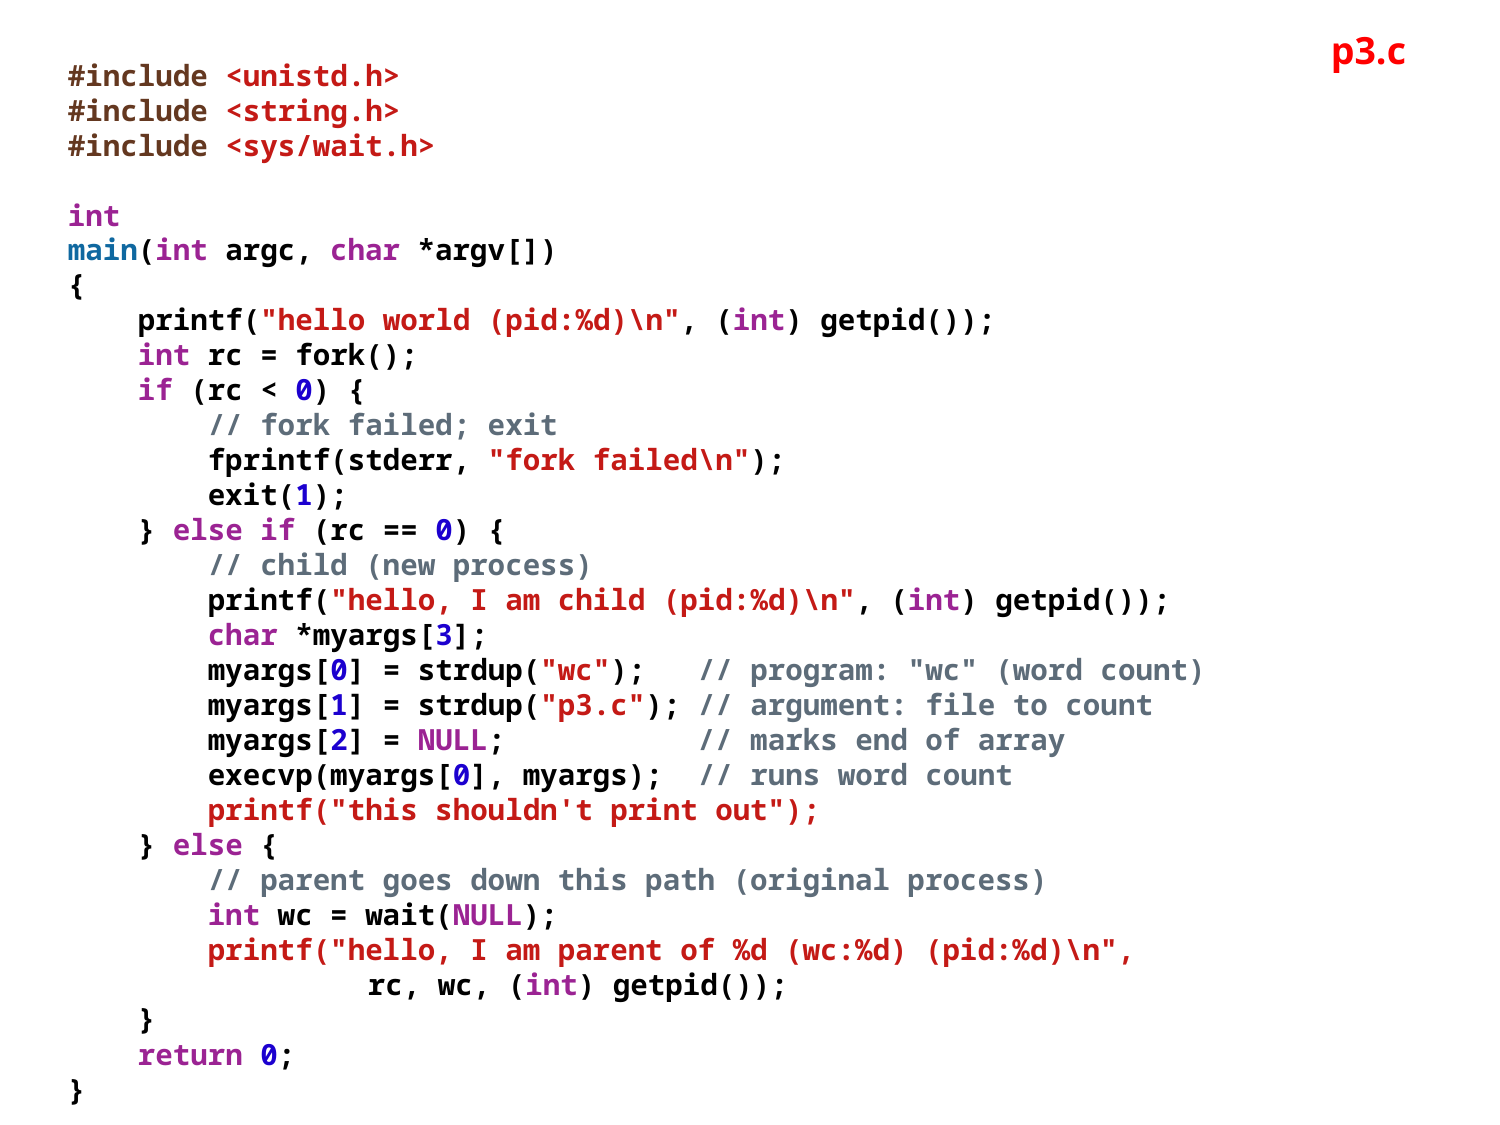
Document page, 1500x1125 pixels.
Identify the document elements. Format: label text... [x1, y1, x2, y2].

text_box #include <unistd.h> #include <string.h> #include <sys/wait.h> int main(int argc, char *argv[]) { printf("hello world (pid:%d)\n", (int) getpid()); int rc = fork(); if (rc < 0) { // fork failed; exit fprintf(stderr, "fork failed\n"); exit(1); } else if (rc == 0) { // child (new process) printf("hello, I am child (pid:%d)\n", (int) getpid()); char *myargs[3]; myargs[0] = strdup("wc"); // program: "wc" (word count) myargs[1] = strdup("p3.c"); // argument: file to count myargs[2] = NULL; // marks end of array execvp(myargs[0], myargs); // runs word count printf("this shouldn't print out"); } else { // parent goes down this path (original process) int wc = wait(NULL); printf("hello, I am parent of %d (wc:%d) (pid:%d)\n", rc, wc, (int) getpid()); } return 0; } [53, 49, 1424, 1114]
text_box p3.c [1315, 19, 1421, 49]
